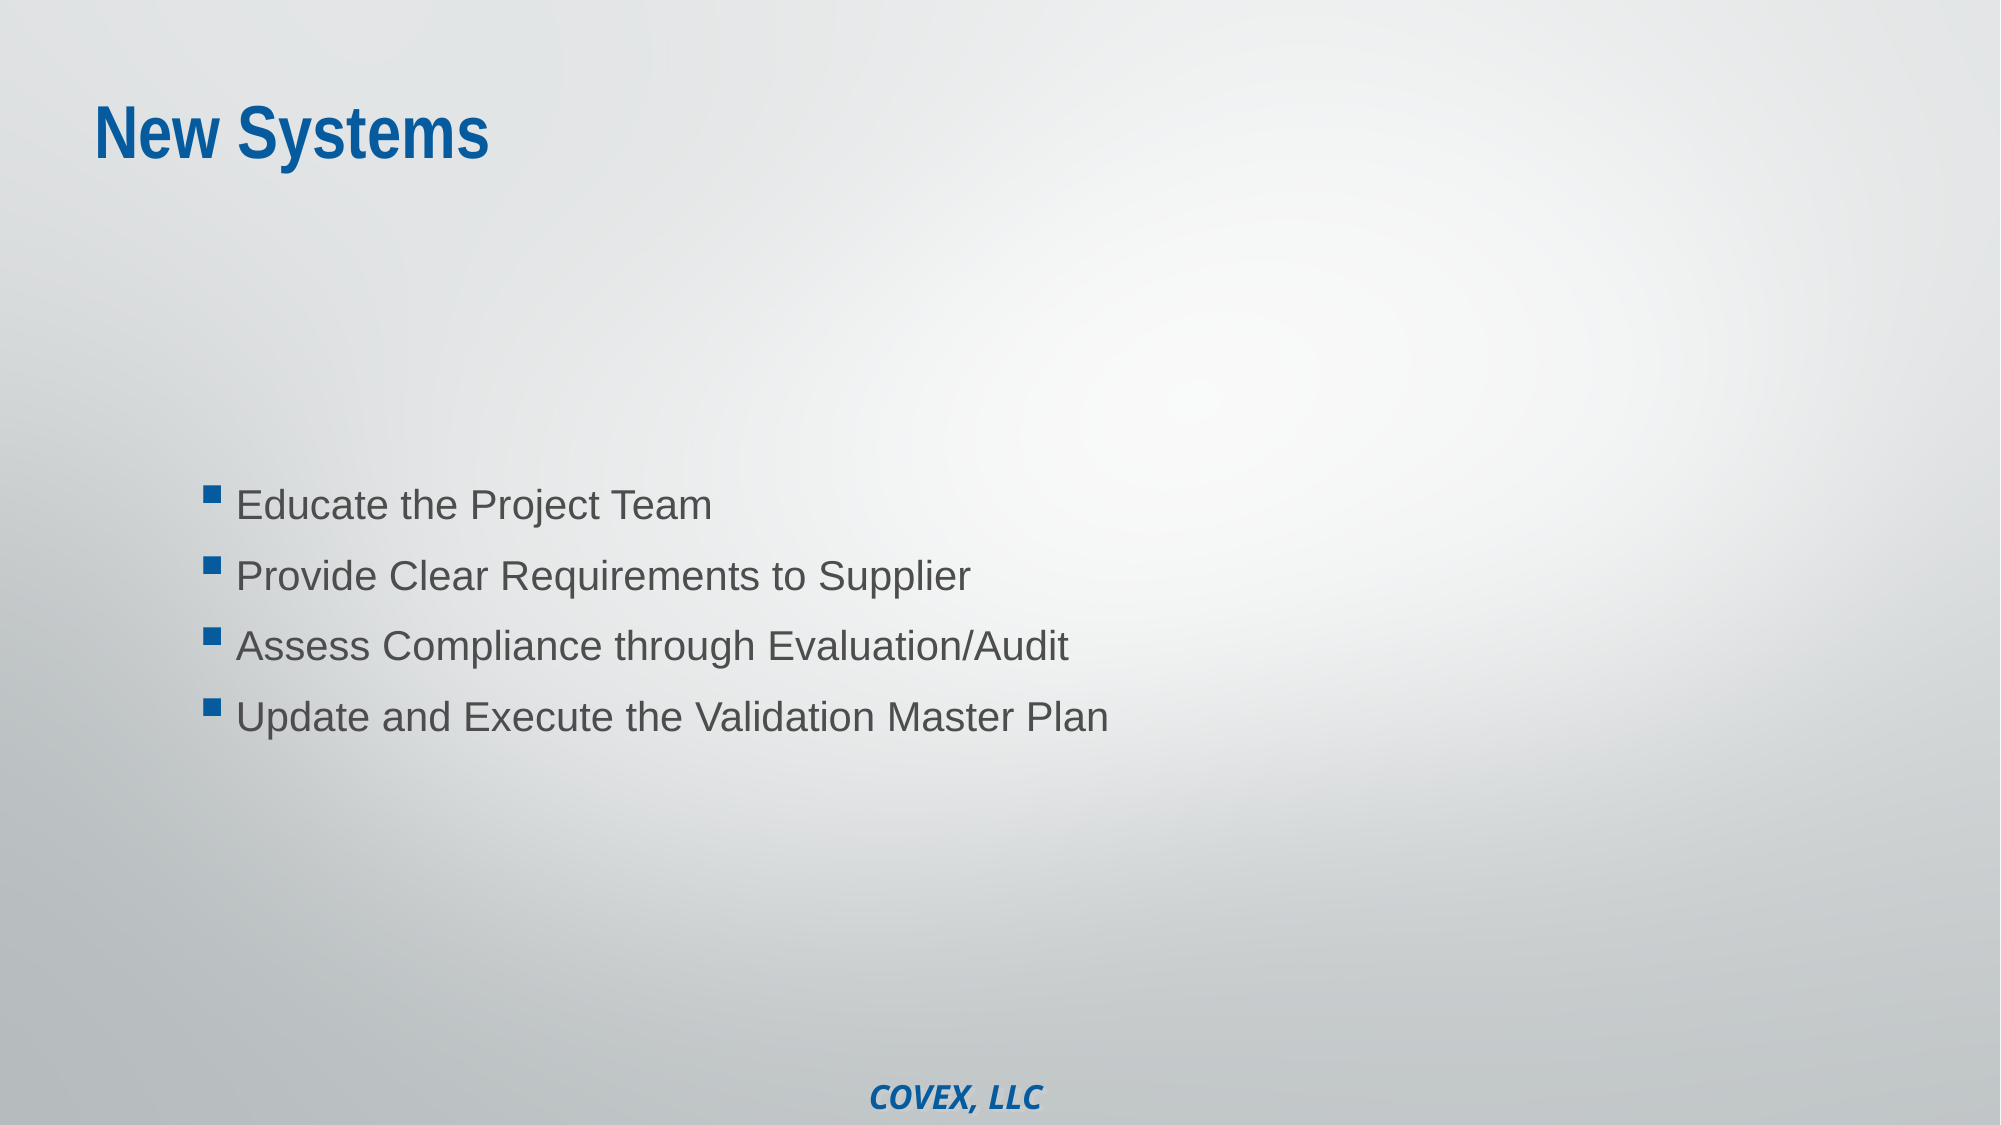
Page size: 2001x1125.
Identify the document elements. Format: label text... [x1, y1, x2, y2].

title New Systems [79, 34, 1900, 222]
list Educate the Project Team Provide Clear Requirements to Supplier Assess Compliance through Evaluation/Audit Update and Execute the Validation Master Plan [183, 237, 1900, 980]
